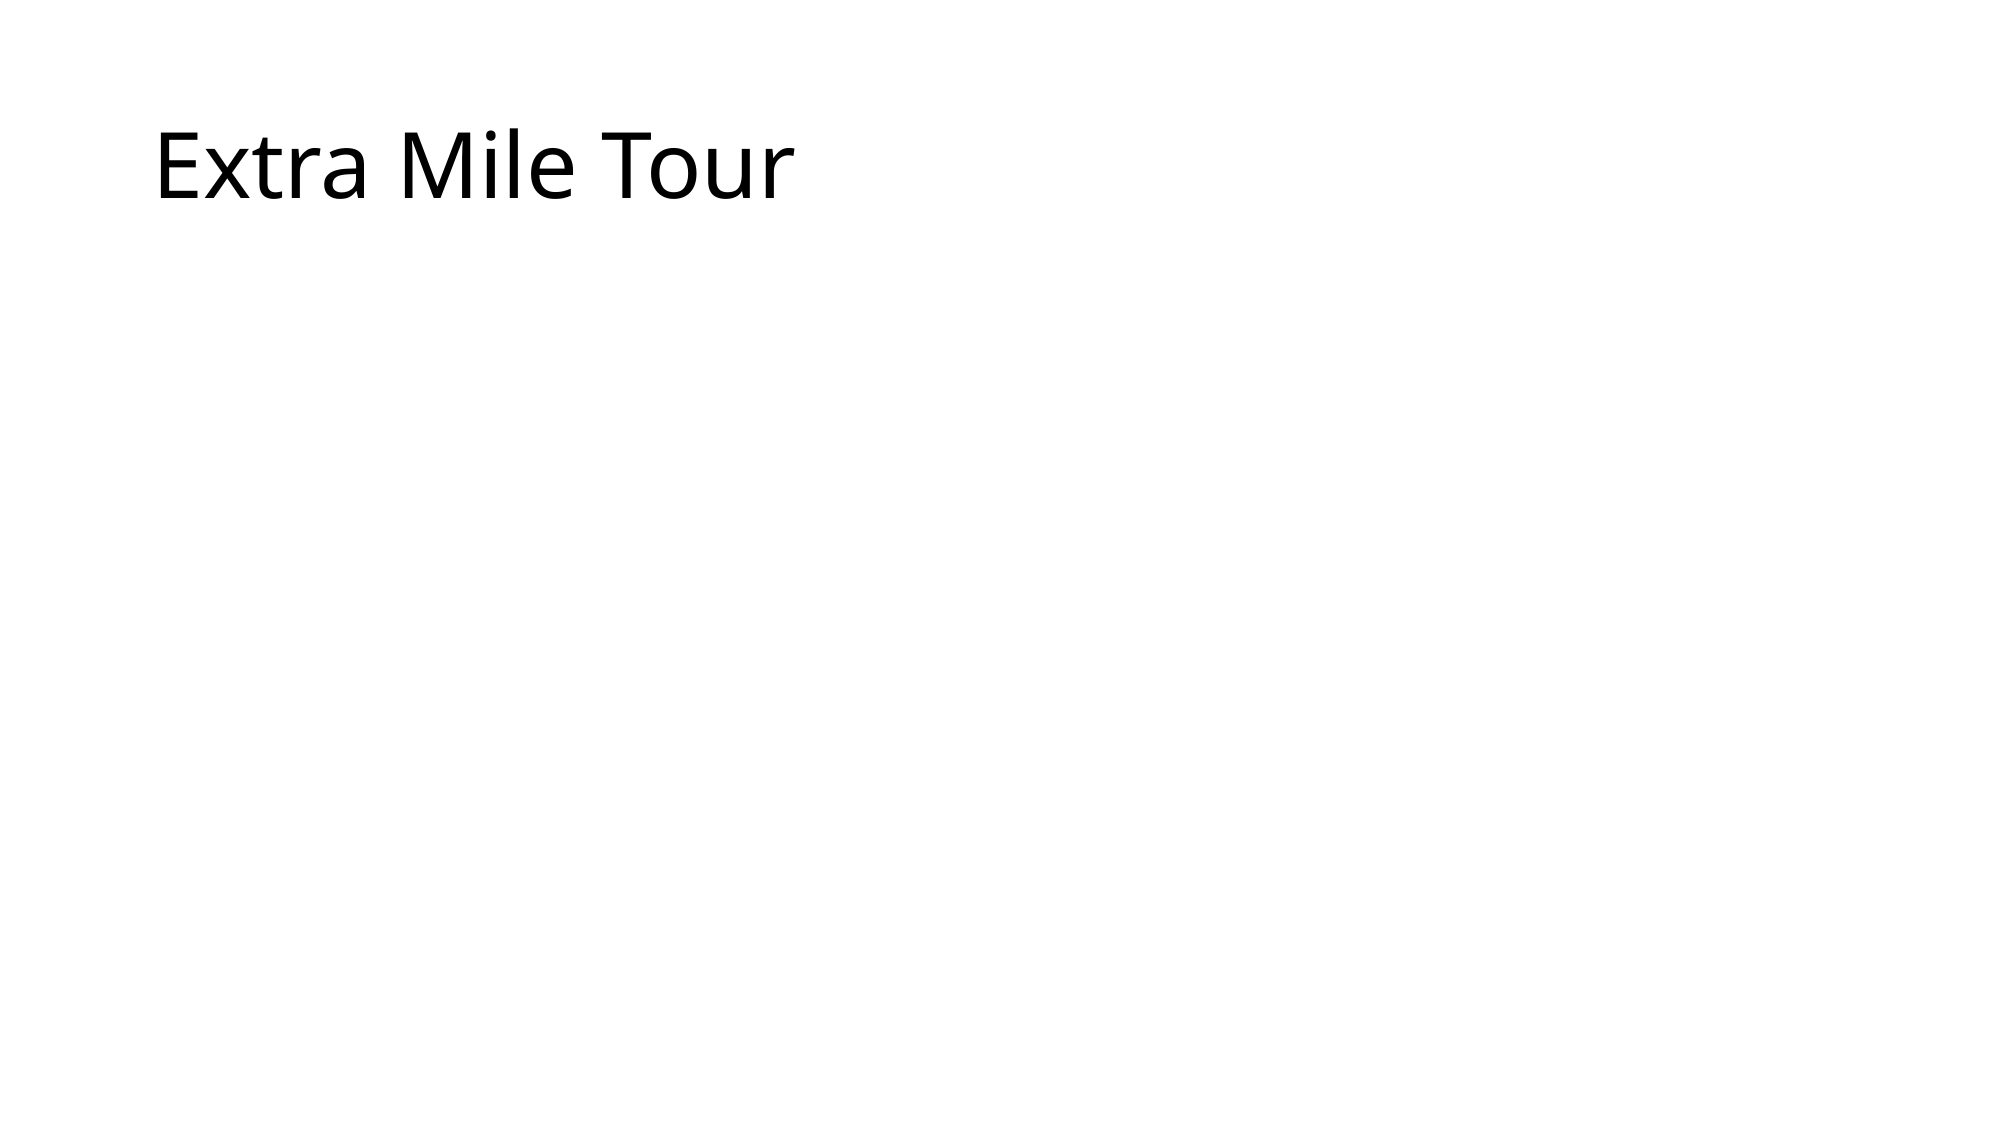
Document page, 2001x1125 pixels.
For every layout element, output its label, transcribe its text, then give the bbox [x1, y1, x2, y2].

title Extra Mile Tour [137, 59, 1863, 278]
